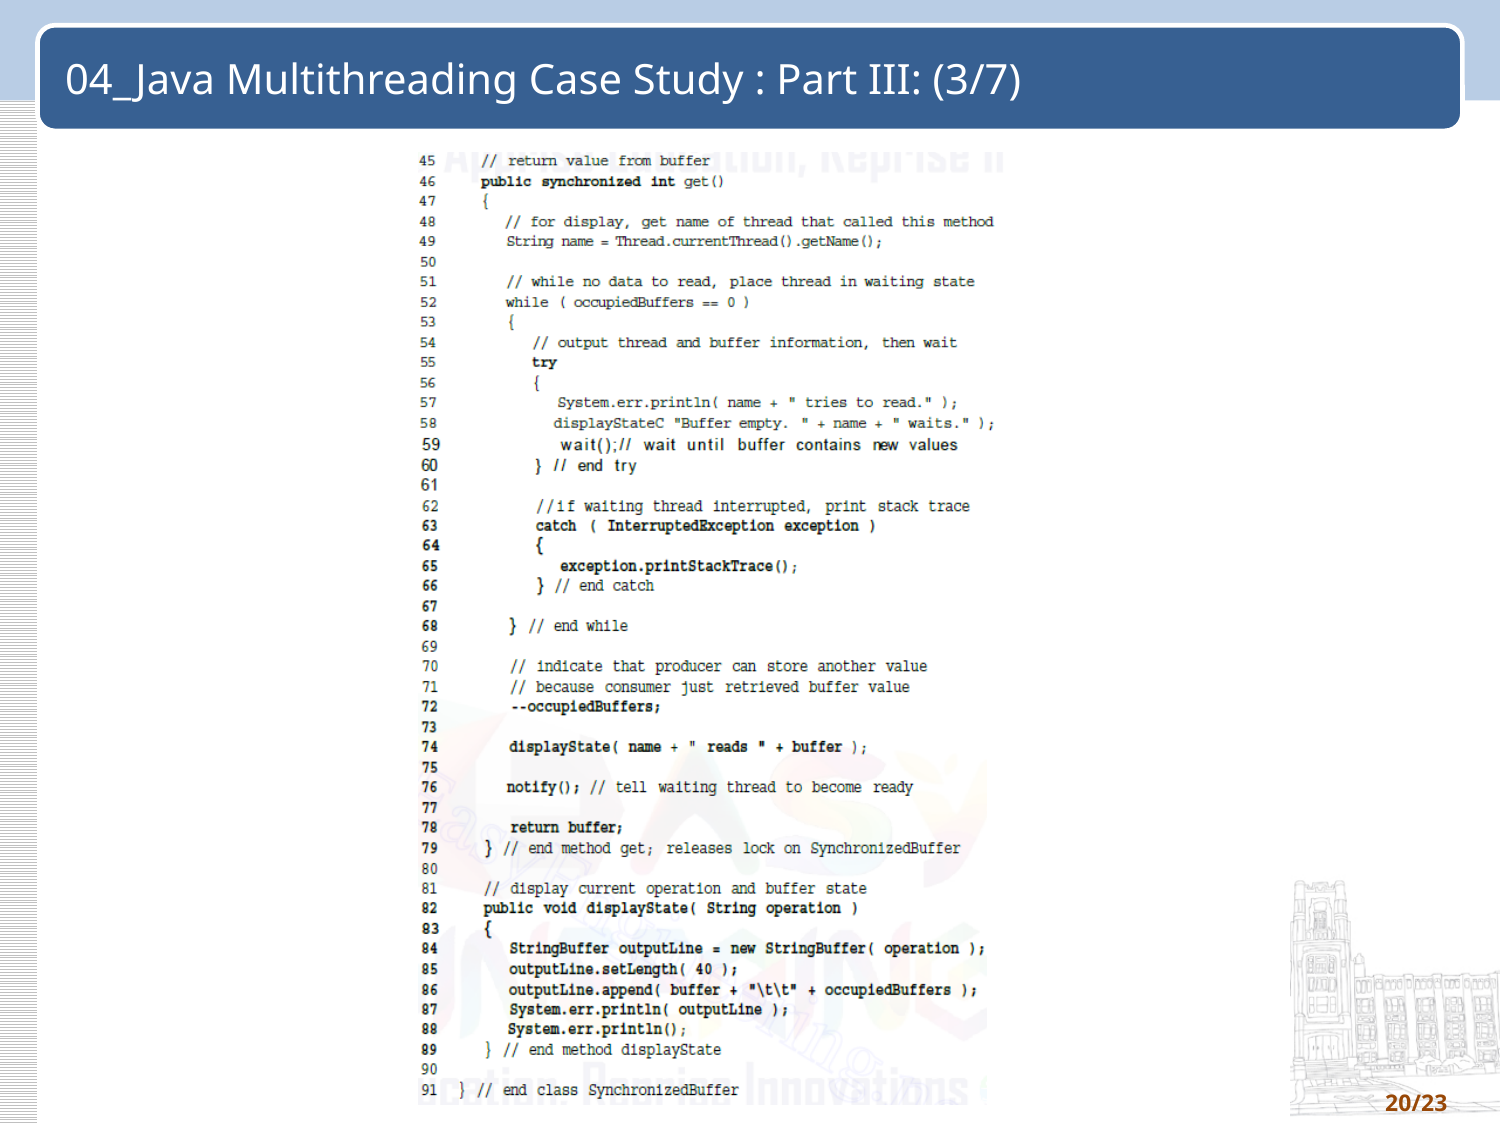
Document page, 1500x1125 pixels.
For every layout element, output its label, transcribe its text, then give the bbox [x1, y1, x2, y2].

title 04_Java Multithreading Case Study : Part III: (3/7) [50, 27, 1438, 128]
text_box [417, 151, 1005, 1105]
picture [1290, 874, 1500, 1125]
